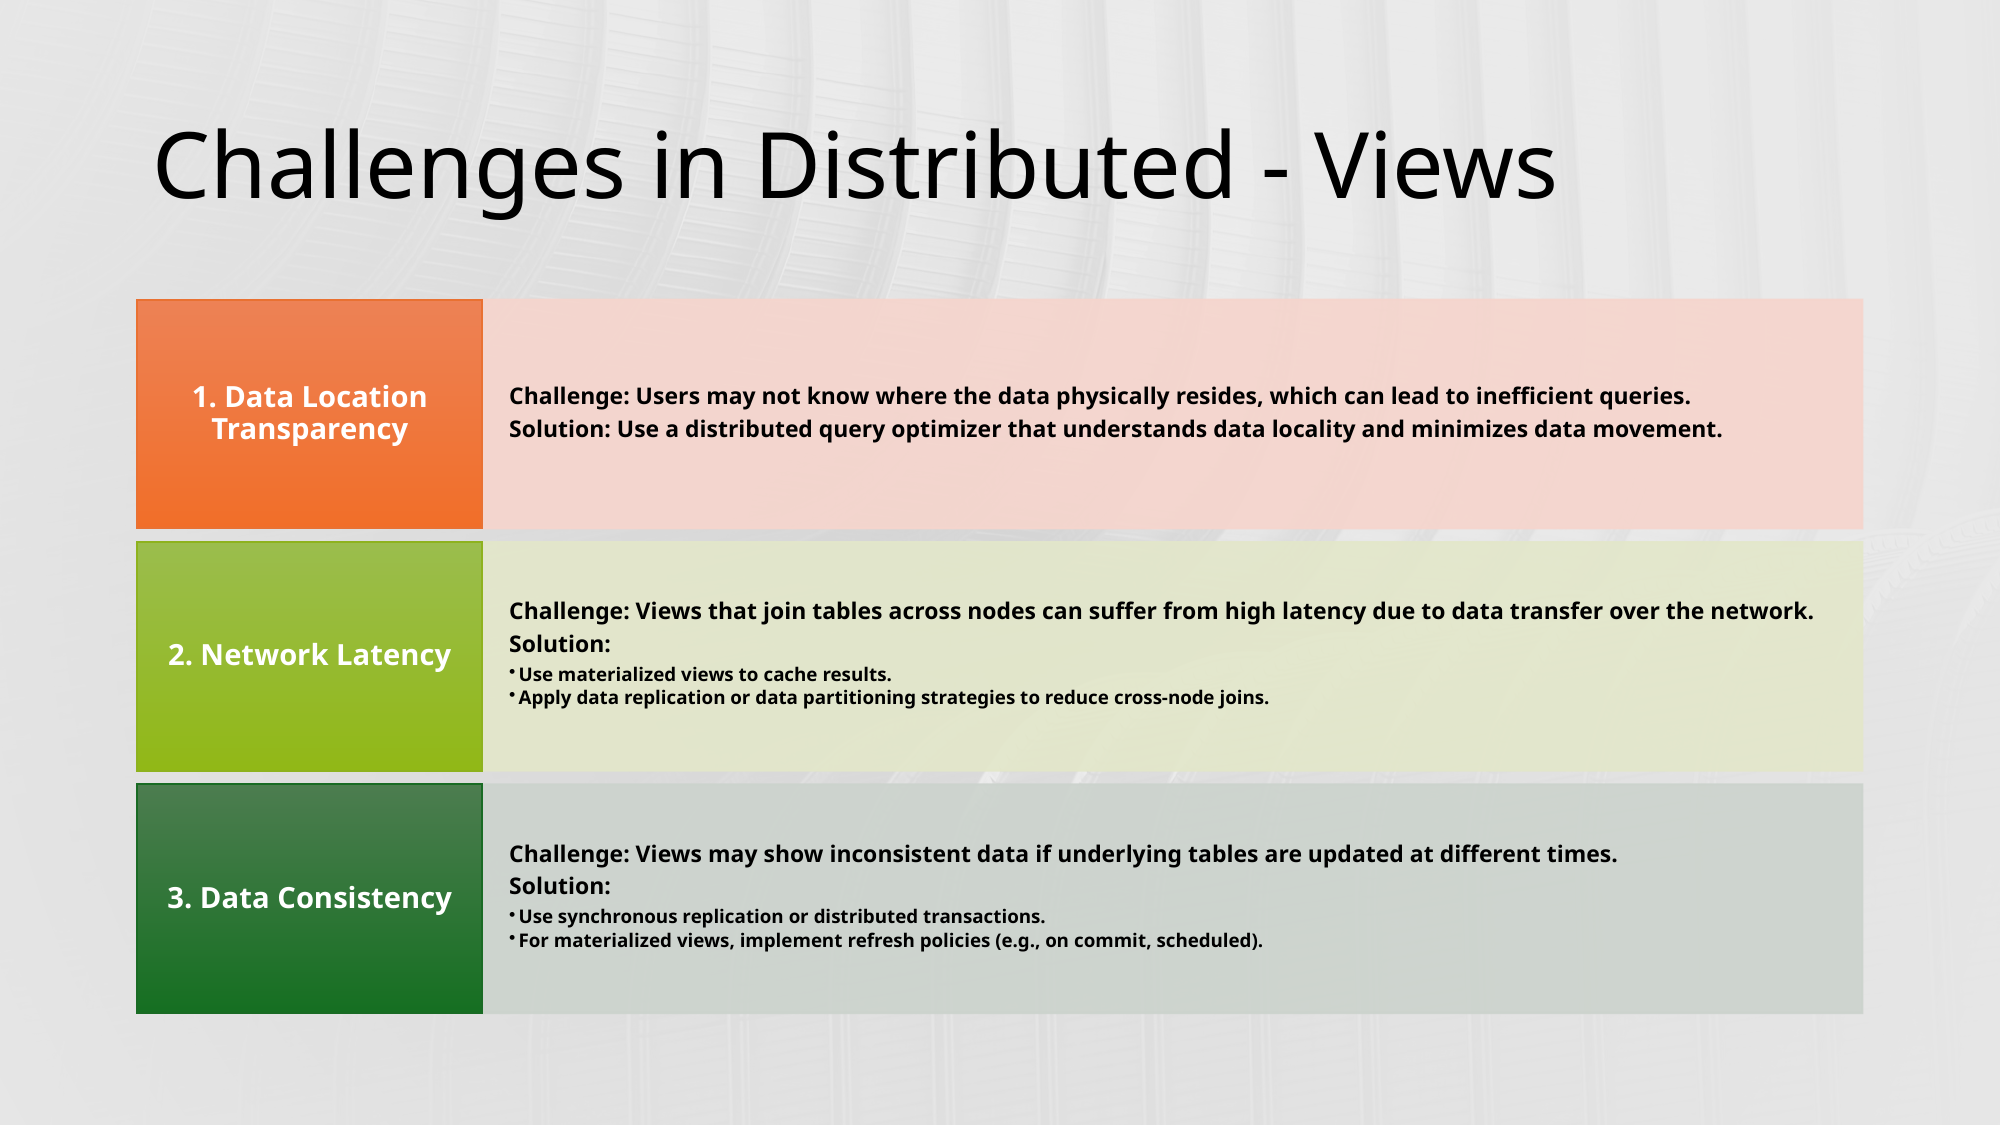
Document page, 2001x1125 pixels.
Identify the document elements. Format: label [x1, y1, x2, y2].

picture [0, 0, 2000, 1125]
list [136, 298, 1863, 1014]
